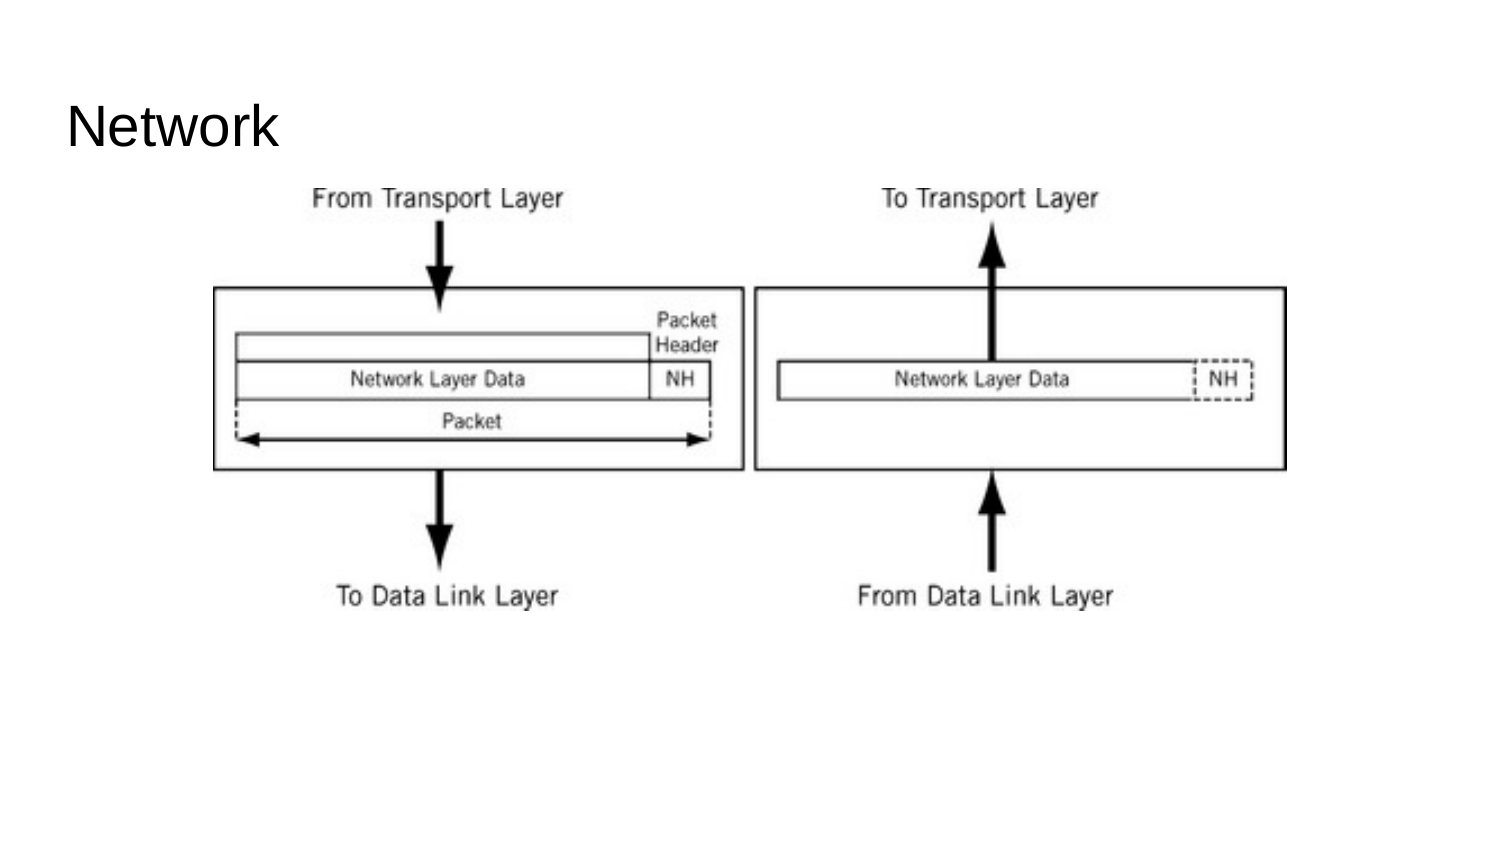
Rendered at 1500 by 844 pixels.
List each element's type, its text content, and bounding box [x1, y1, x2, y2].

title Network [51, 72, 1449, 167]
picture [213, 188, 1287, 611]
